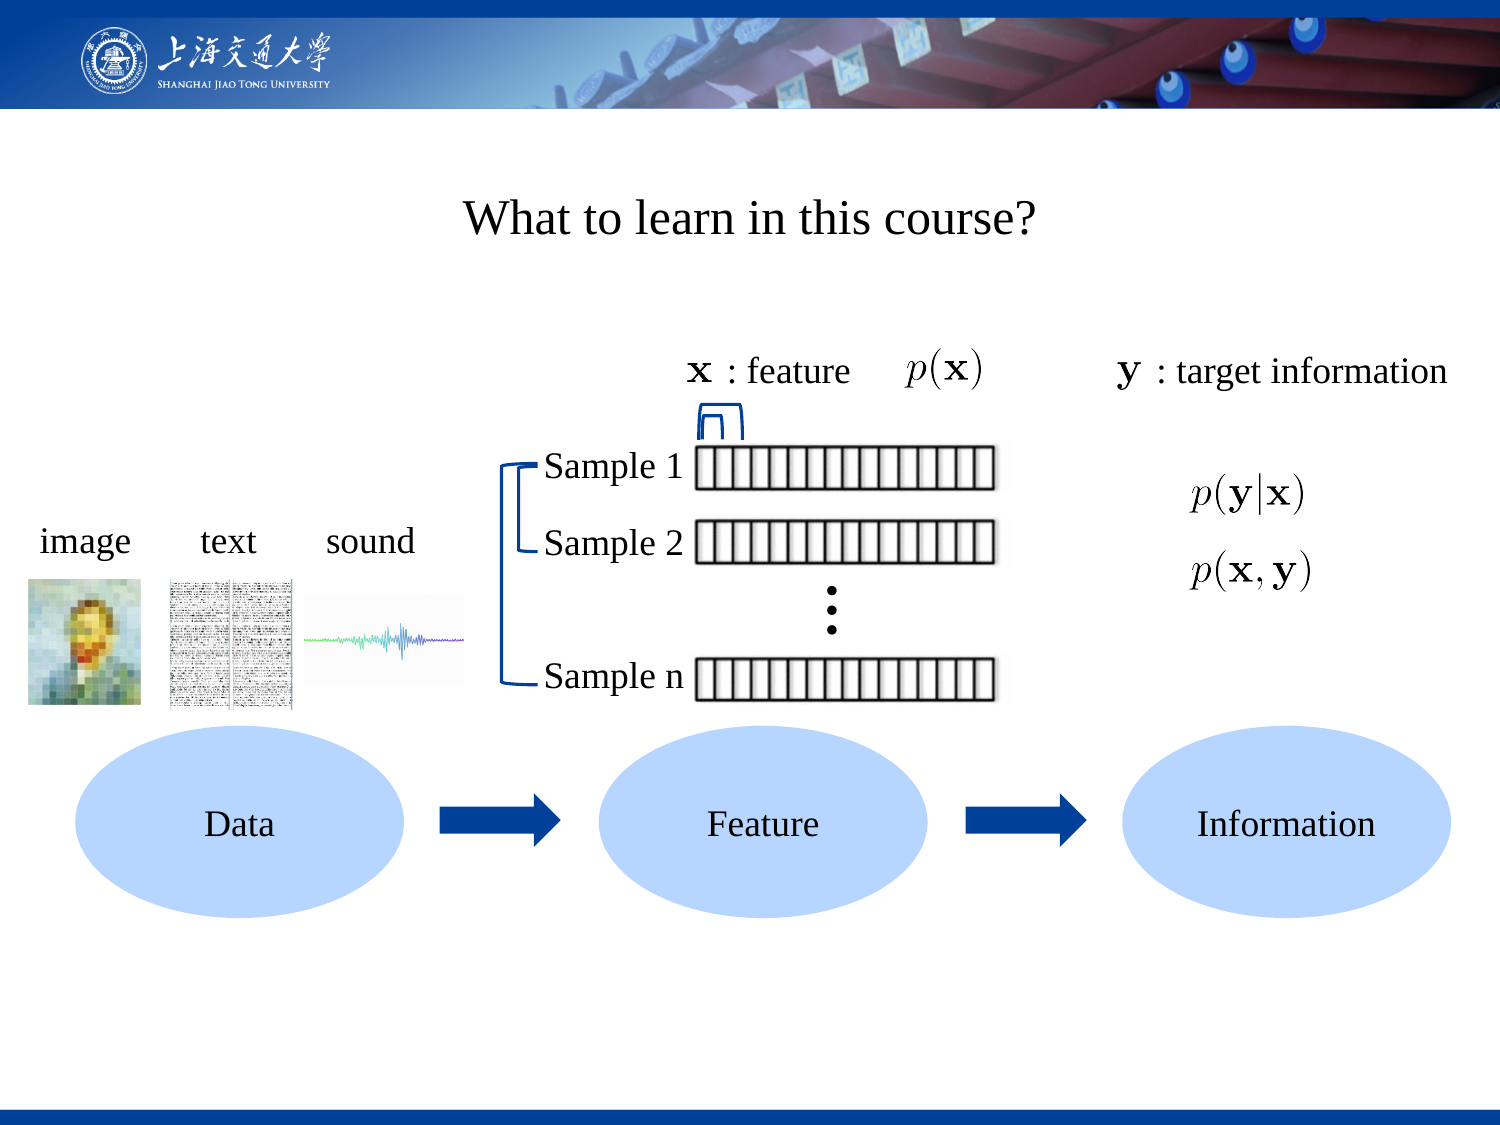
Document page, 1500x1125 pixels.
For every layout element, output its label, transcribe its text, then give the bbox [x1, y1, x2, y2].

picture [304, 595, 464, 685]
text_box Data [74, 724, 406, 920]
text_box [698, 403, 743, 433]
text_box Information [1121, 724, 1453, 920]
picture [169, 579, 293, 710]
text_box Feature [597, 724, 929, 920]
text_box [1116, 338, 1465, 399]
text_box [500, 462, 528, 686]
text_box [438, 790, 563, 850]
picture [1189, 473, 1303, 515]
text_box sound [311, 508, 431, 569]
picture [0, 18, 1500, 109]
text_box text [185, 508, 272, 569]
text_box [528, 433, 1012, 705]
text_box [687, 338, 867, 400]
text_box [964, 790, 1089, 850]
picture [28, 579, 141, 705]
picture [904, 347, 981, 390]
text_box image [24, 508, 147, 569]
picture [1189, 550, 1310, 592]
text_box What to learn in this course? [447, 176, 1053, 252]
